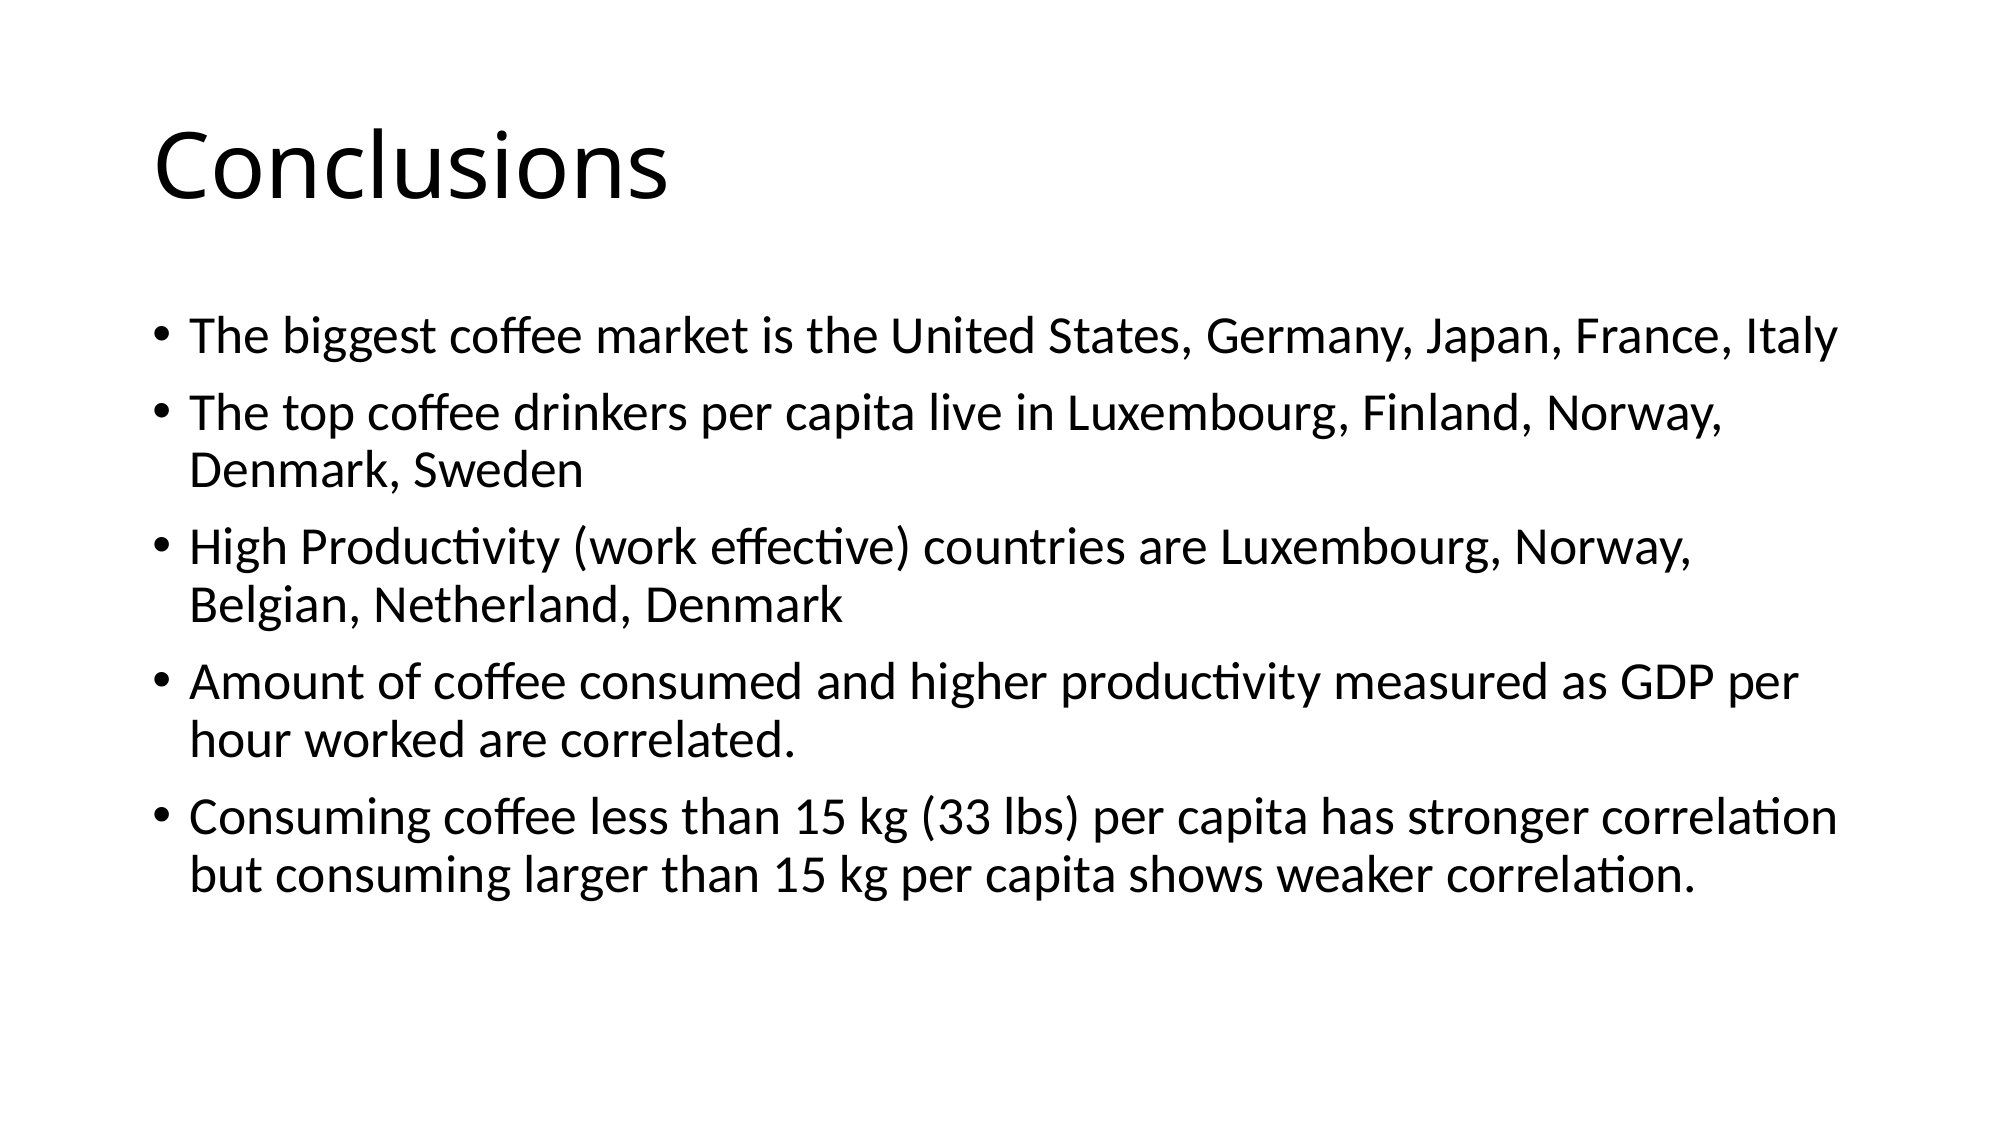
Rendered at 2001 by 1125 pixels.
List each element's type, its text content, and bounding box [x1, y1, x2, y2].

list The biggest coffee market is the United States, Germany, Japan, France, Italy The top coffee drinkers per capita live in Luxembourg, Finland, Norway, Denmark, Sweden High Productivity (work effective) countries are Luxembourg, Norway, Belgian, Netherland, Denmark Amount of coffee consumed and higher productivity measured as GDP per hour worked are correlated. Consuming coffee less than 15 kg (33 lbs) per capita has stronger correlation but consuming larger than 15 kg per capita shows weaker correlation. [137, 299, 1863, 1014]
title Conclusions [137, 59, 1863, 278]
